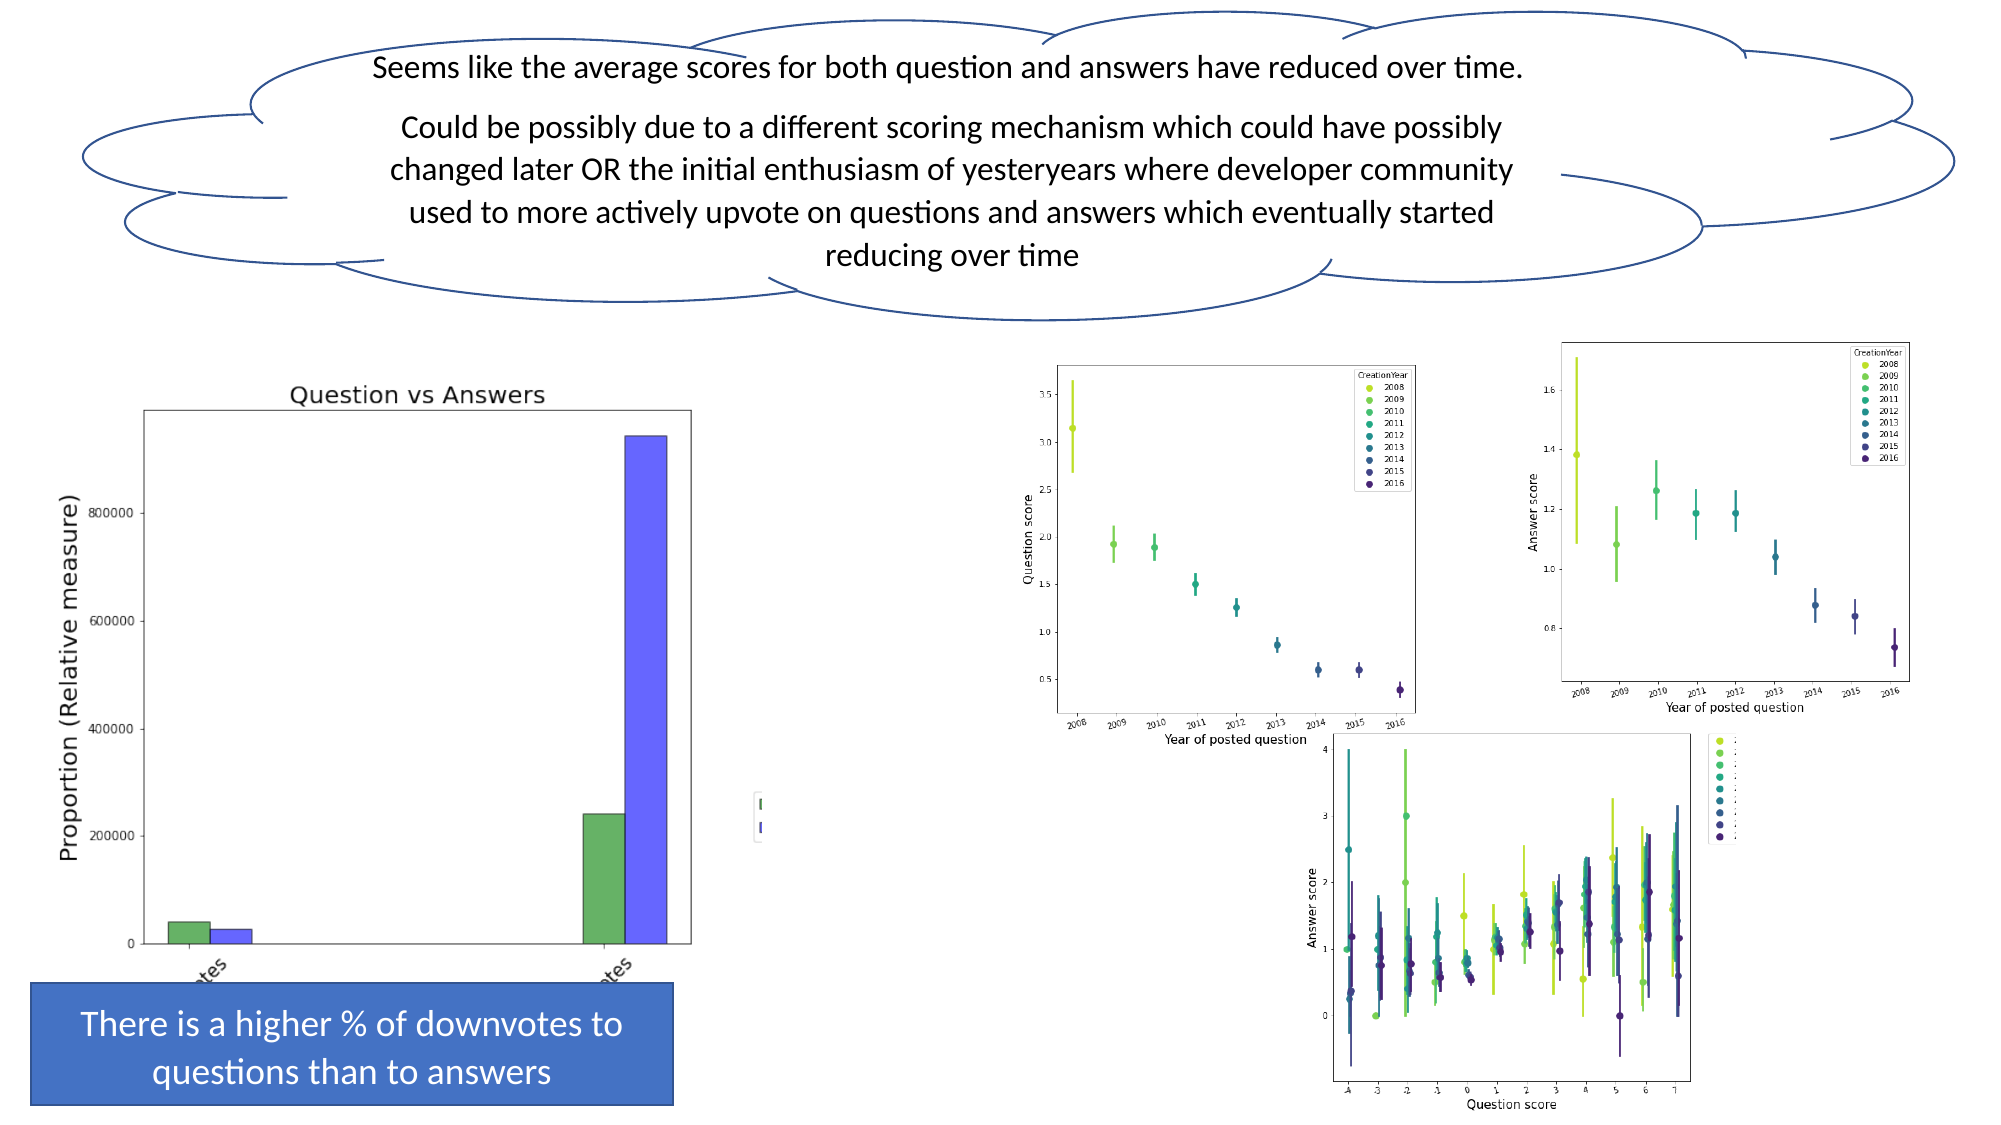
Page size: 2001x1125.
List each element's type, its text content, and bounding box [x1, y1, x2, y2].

picture [999, 288, 1954, 1125]
text_box There is a higher % of downvotes to questions than to answers [30, 982, 674, 1106]
text_box Seems like the average scores for both question and answers have reduced over time. Could be possibly due to a different scoring mechanism which could have possibly changed later OR the initial enthusiasm of yesteryears where developer community used to more actively upvote on questions and answers which eventually started reducing over time [81, 22, 1956, 321]
picture [55, 325, 762, 1032]
text_box [816, 0, 2000, 64]
